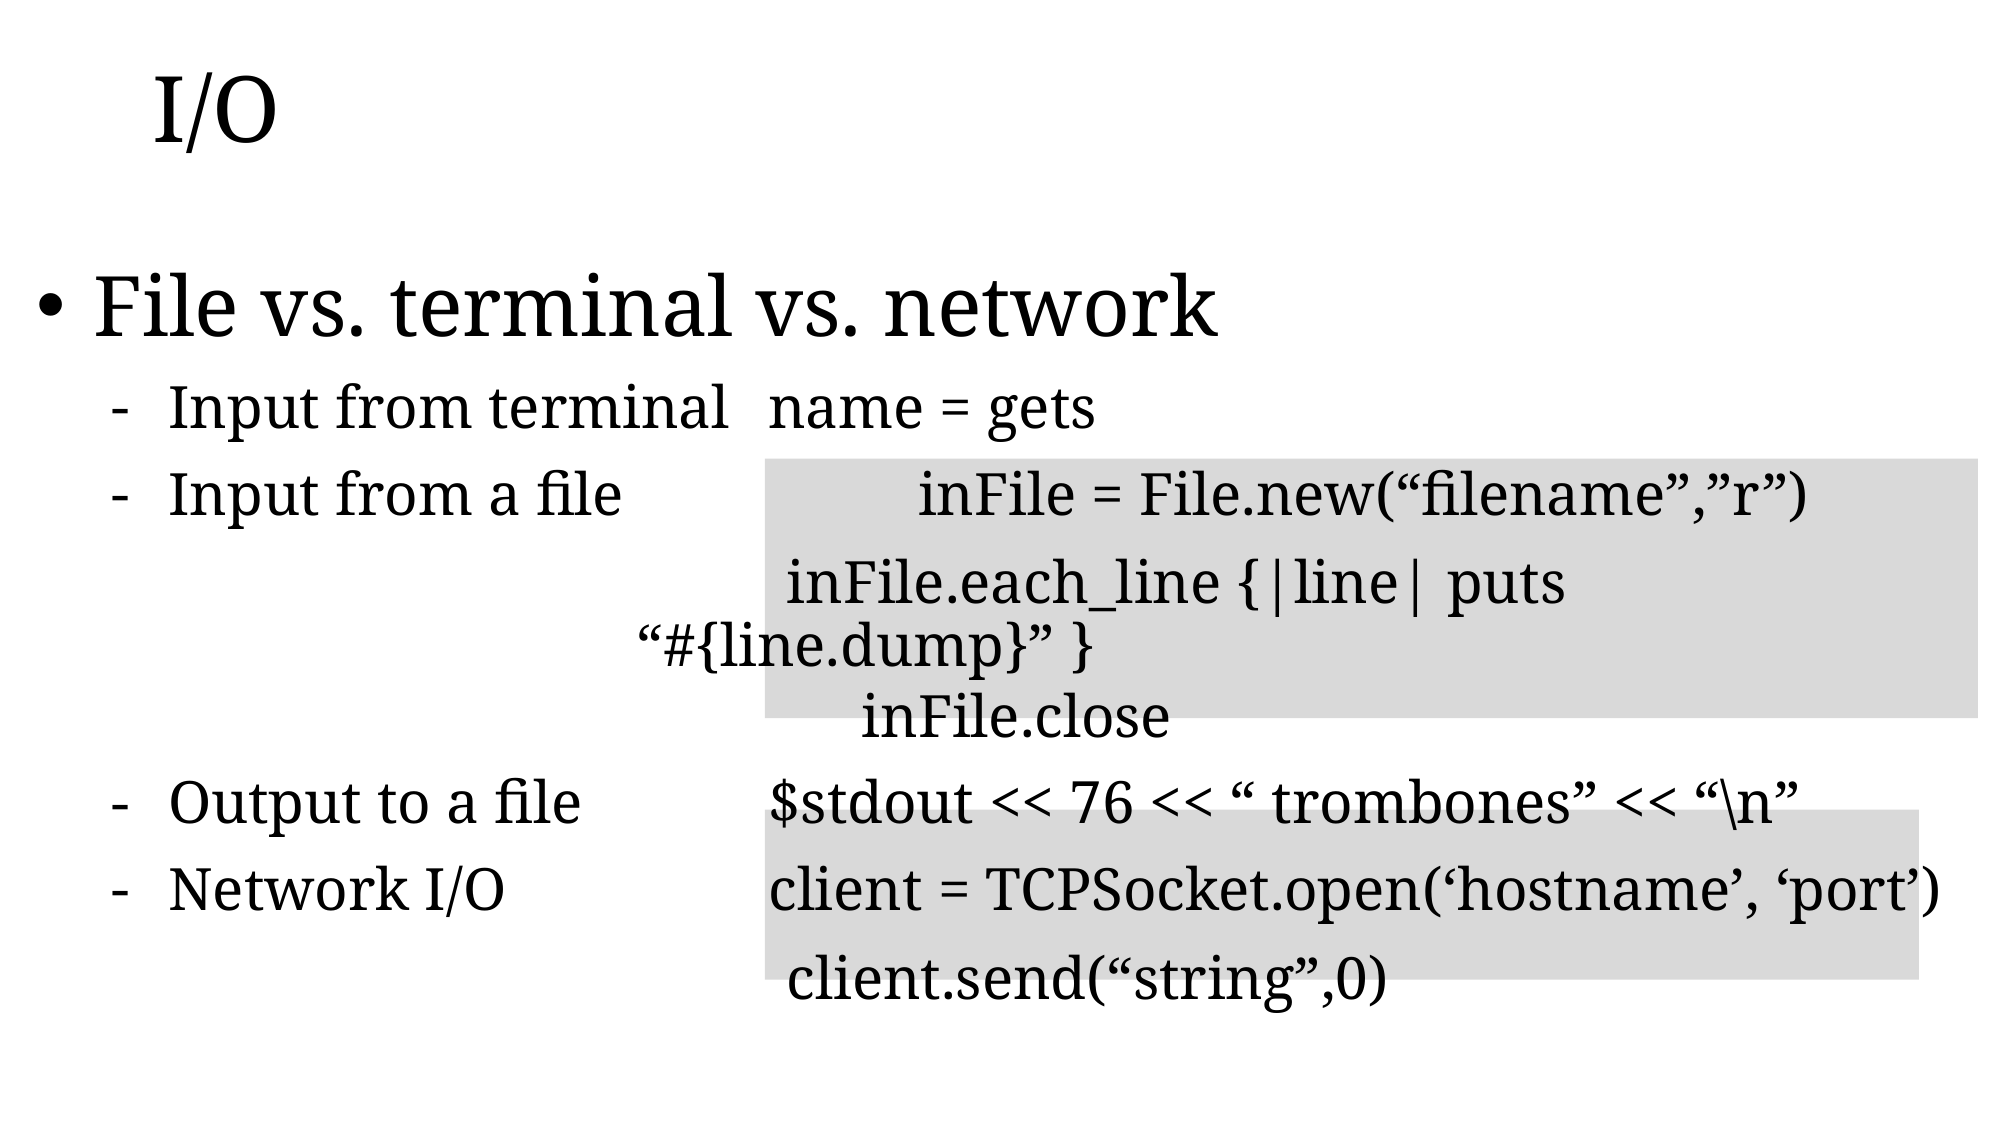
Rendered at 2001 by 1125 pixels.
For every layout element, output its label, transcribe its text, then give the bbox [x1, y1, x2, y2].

list File vs. terminal vs. network Input from terminal name = gets Input from a file inFile = File.new(“filename”,”r”) inFile.each_line {|line| puts “#{line.dump}” } inFile.close Output to a file $stdout << 76 << “ trombones” << “\n” Network I/O client = TCPSocket.open(‘hostname’, ‘port’) client.send(“string”,0) [21, 246, 1987, 1103]
title I/O [137, 22, 1863, 204]
